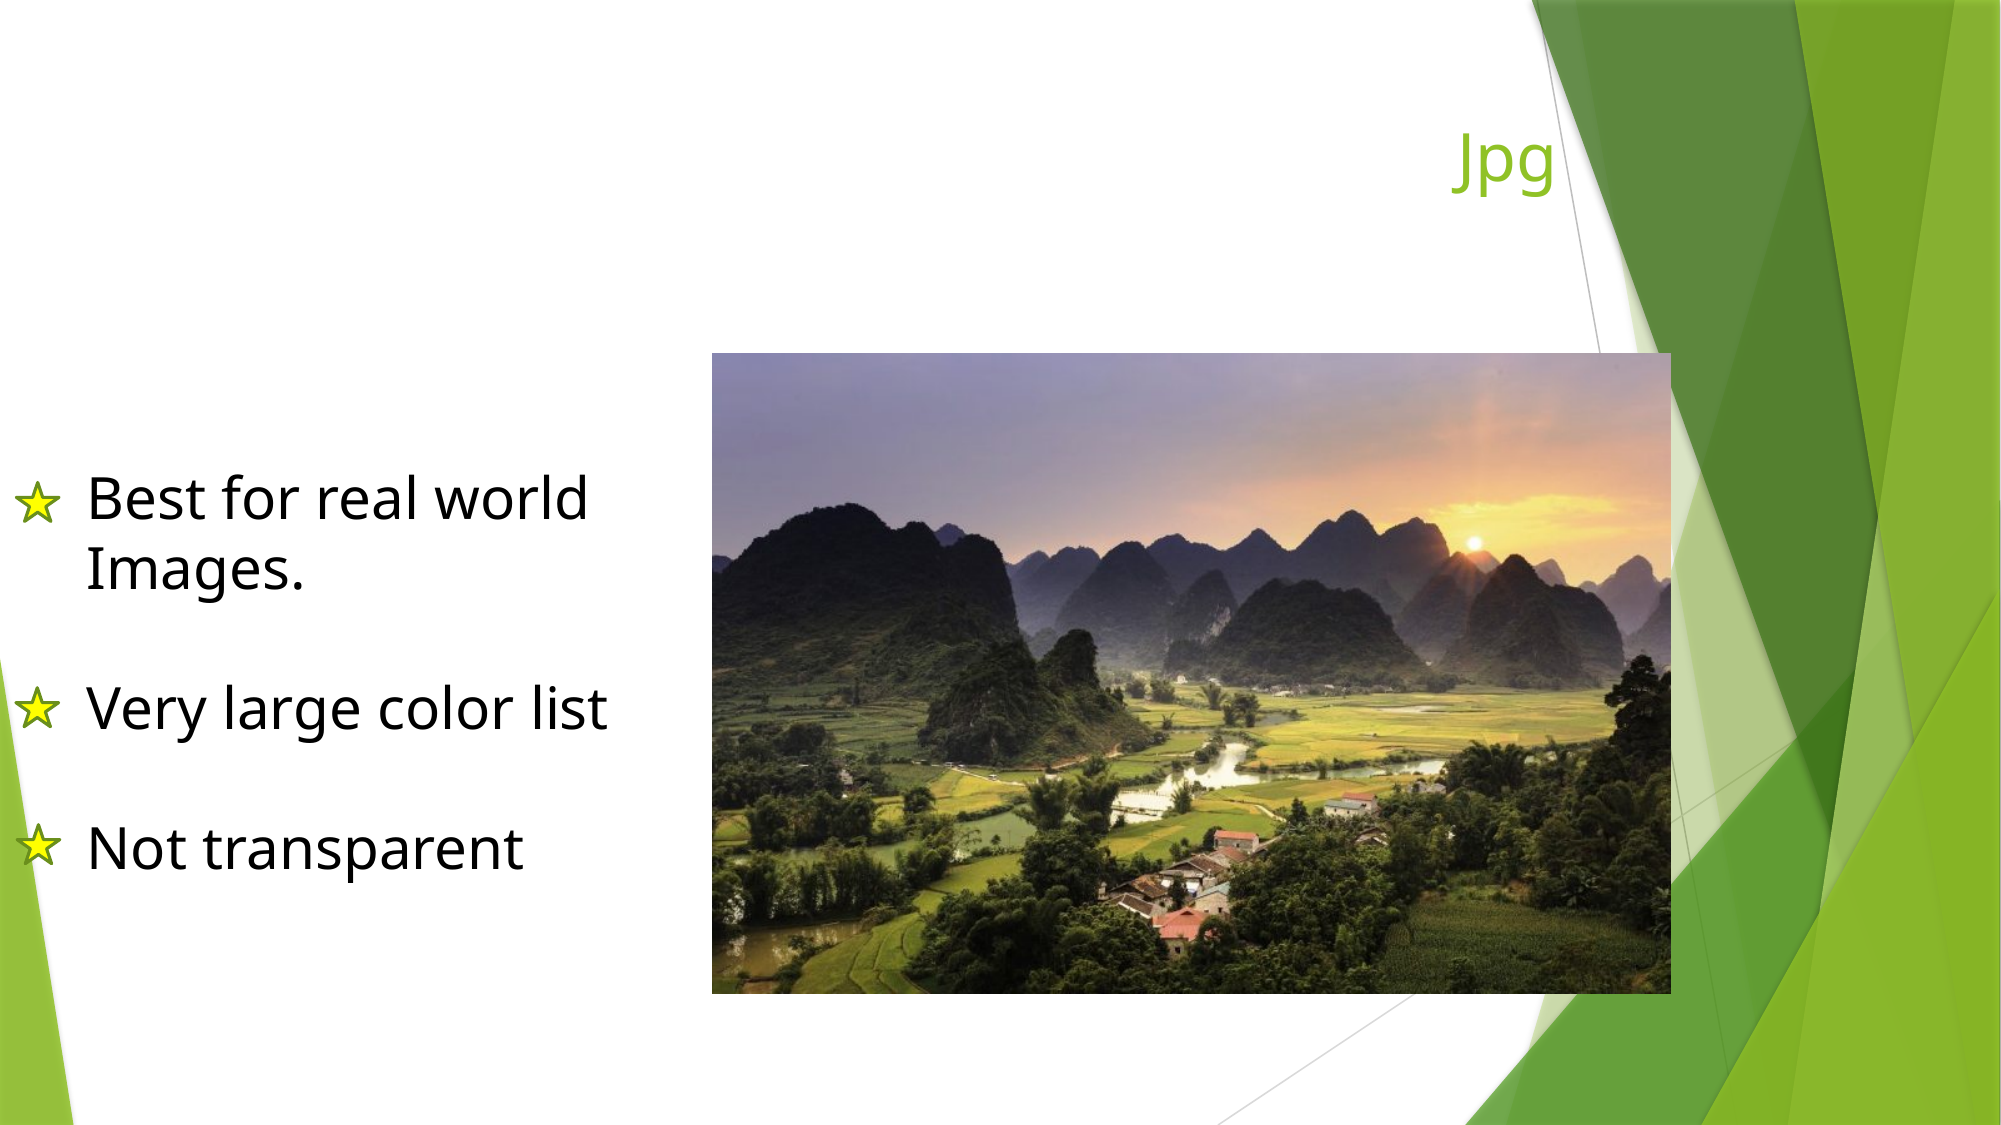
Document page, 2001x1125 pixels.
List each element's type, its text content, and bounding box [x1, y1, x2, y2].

text_box [15, 823, 62, 865]
text_box [14, 686, 61, 729]
picture [711, 353, 1672, 994]
title Jpg [1442, 106, 1827, 319]
text_box [14, 480, 61, 523]
text_box Best for real world Images. Very large color list Not transparent [71, 453, 624, 889]
